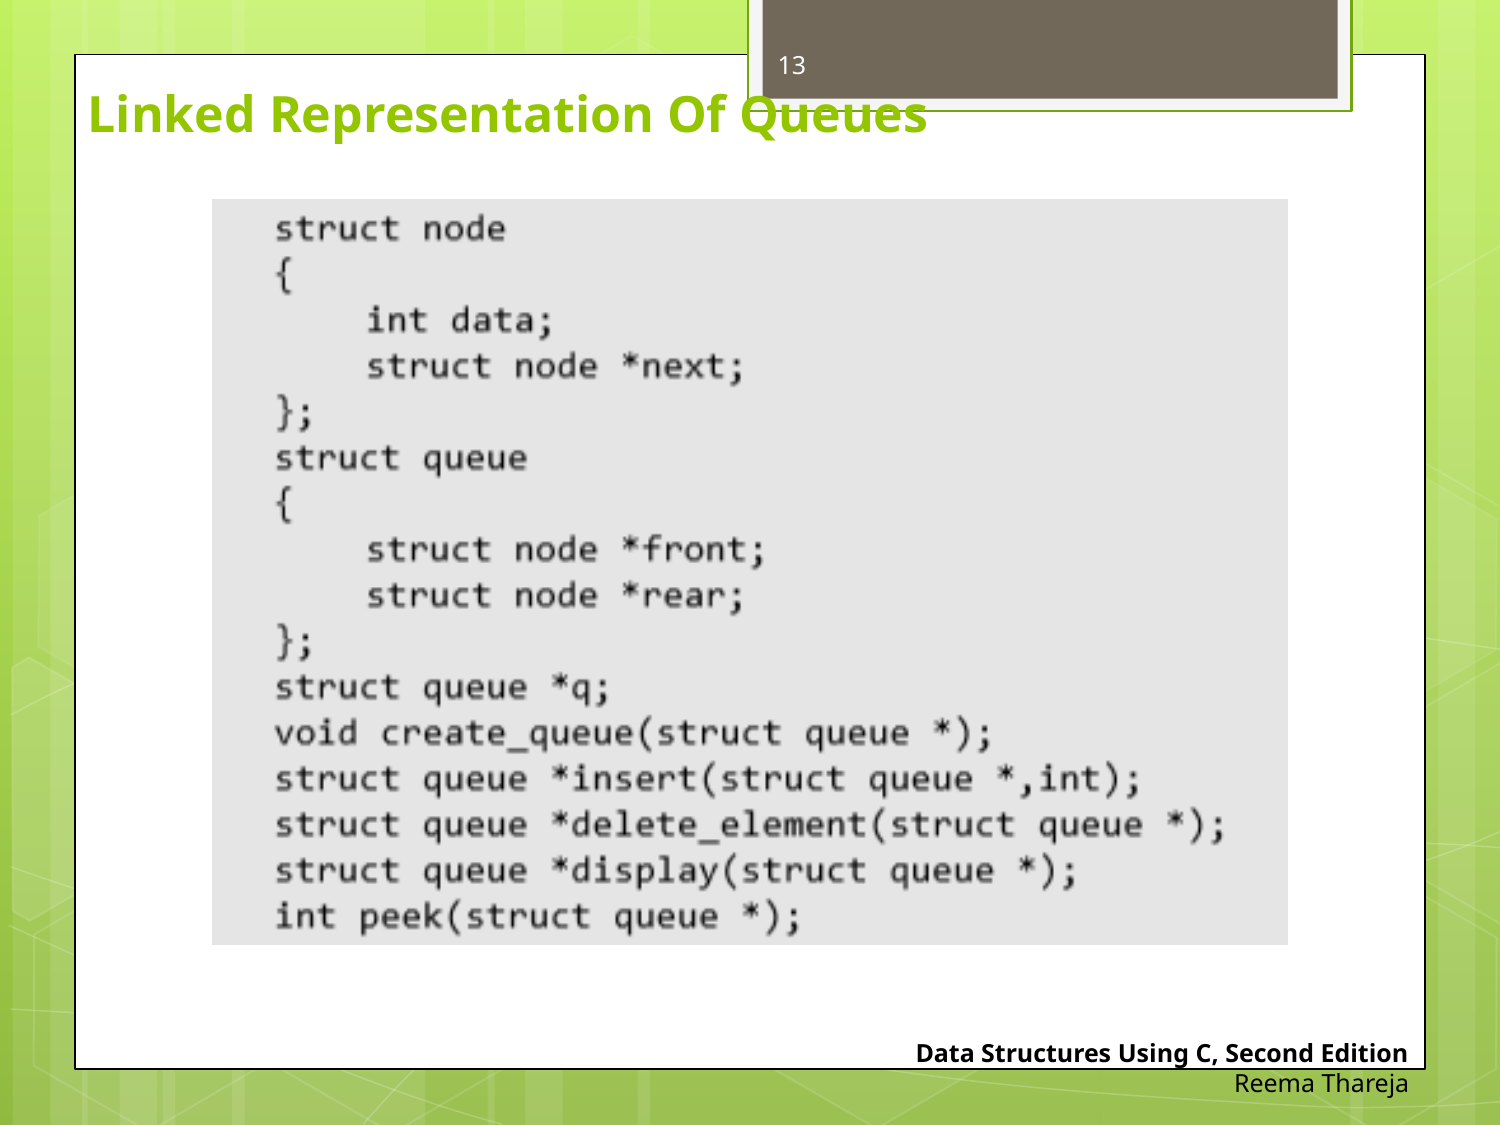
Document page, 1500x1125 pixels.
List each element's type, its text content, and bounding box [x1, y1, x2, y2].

picture [212, 199, 1288, 945]
footer Data Structures Using C, Second Edition Reema Thareja [849, 1037, 1425, 1098]
title Linked Representation Of Queues [72, 37, 1225, 150]
slide_number 13 [762, 36, 982, 97]
